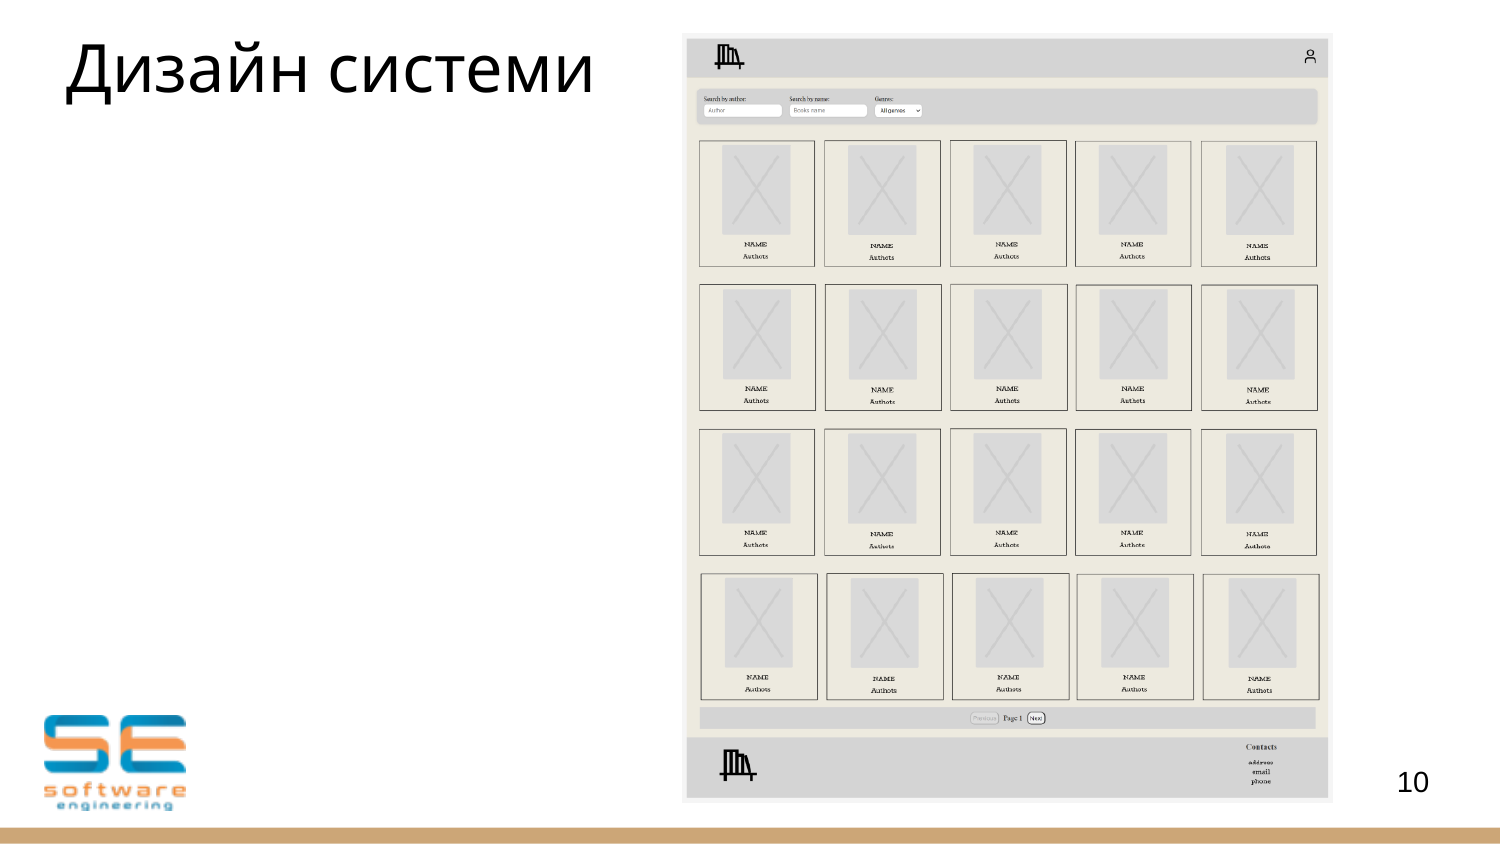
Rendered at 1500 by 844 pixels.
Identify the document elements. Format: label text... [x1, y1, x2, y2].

text_box 10 [1382, 755, 1500, 806]
title Дизайн системи [51, 0, 613, 122]
picture [43, 714, 186, 811]
picture [682, 33, 1334, 803]
